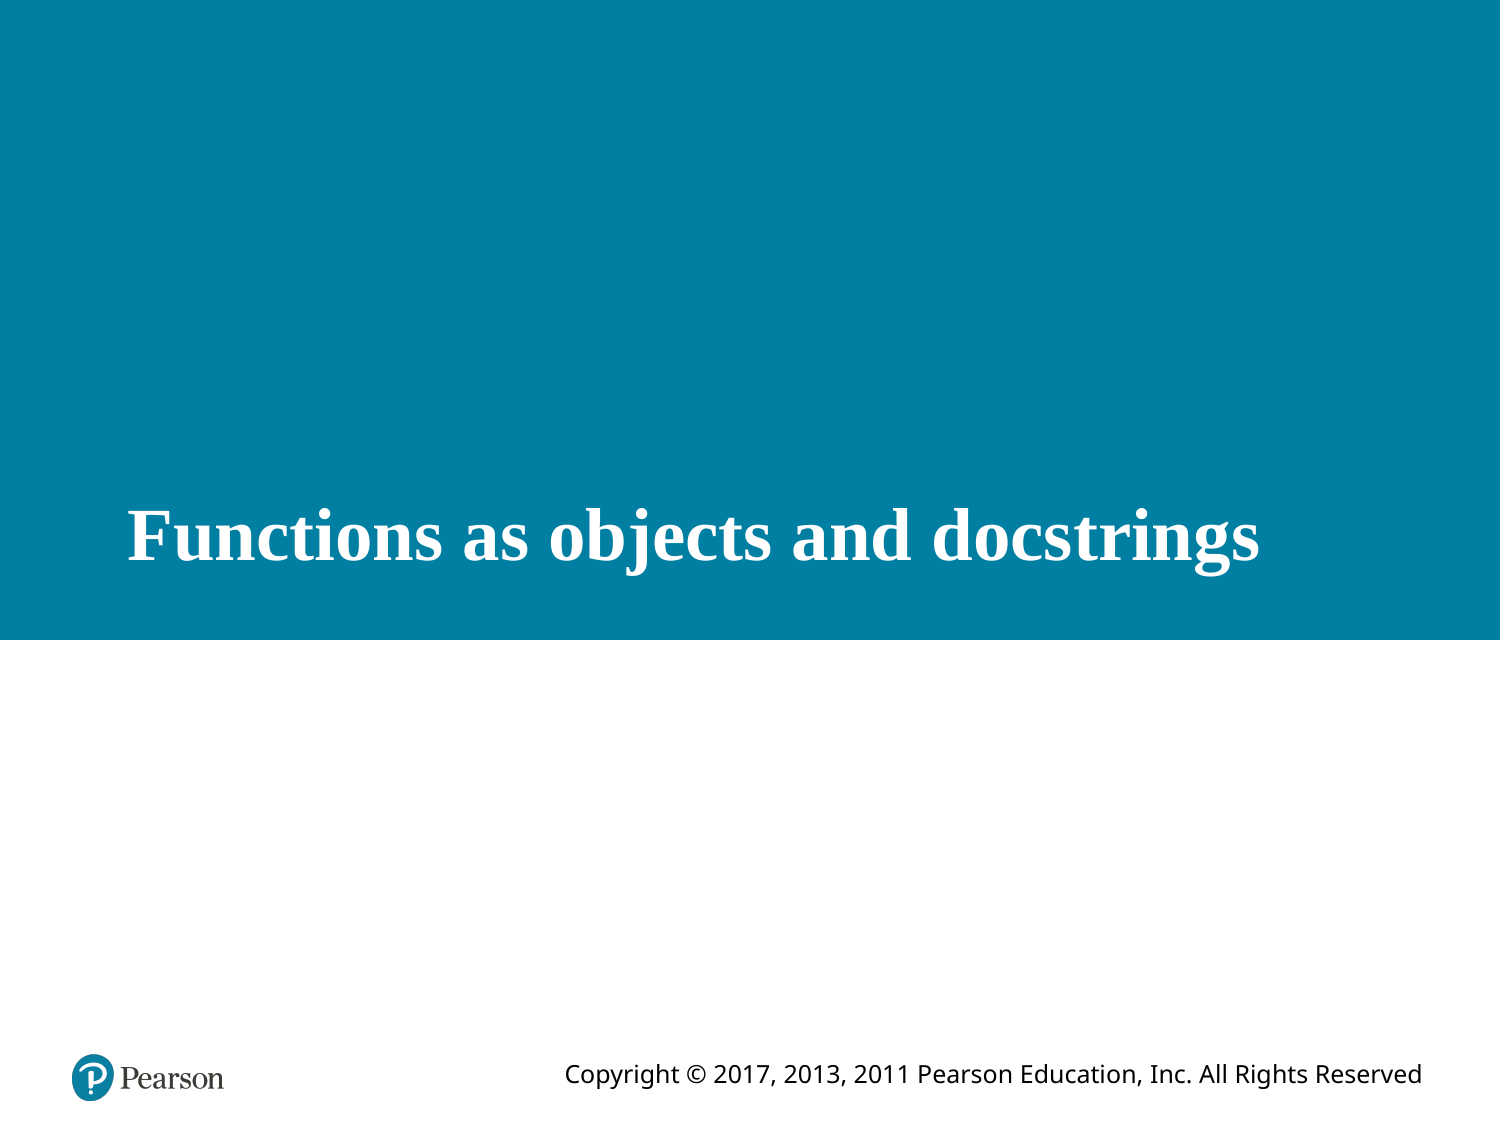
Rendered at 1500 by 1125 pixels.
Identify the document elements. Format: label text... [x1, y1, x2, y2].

picture [72, 1054, 88, 1070]
picture [80, 1063, 106, 1088]
picture [98, 1054, 224, 1101]
picture [72, 1087, 83, 1101]
title Functions as objects and docstrings [112, 125, 1388, 591]
